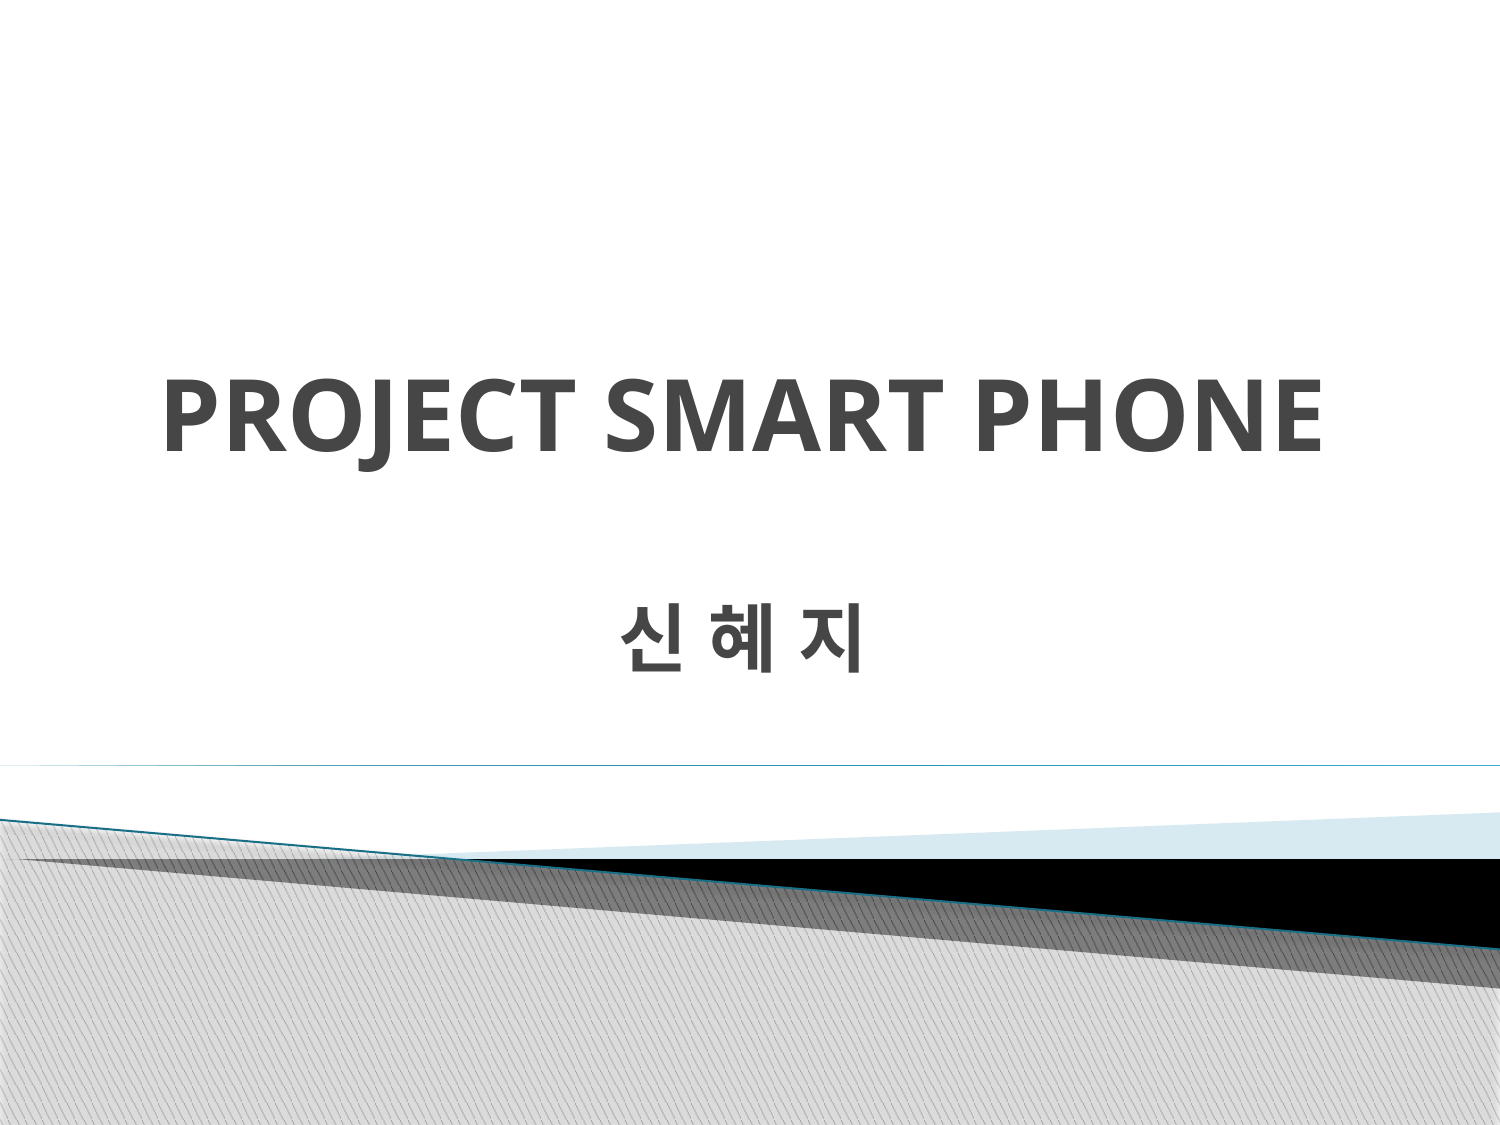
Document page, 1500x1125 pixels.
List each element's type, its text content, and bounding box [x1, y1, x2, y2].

title PROJECT SMART PHONE 신 혜 지 [105, 246, 1381, 809]
picture [5, 859, 1500, 989]
